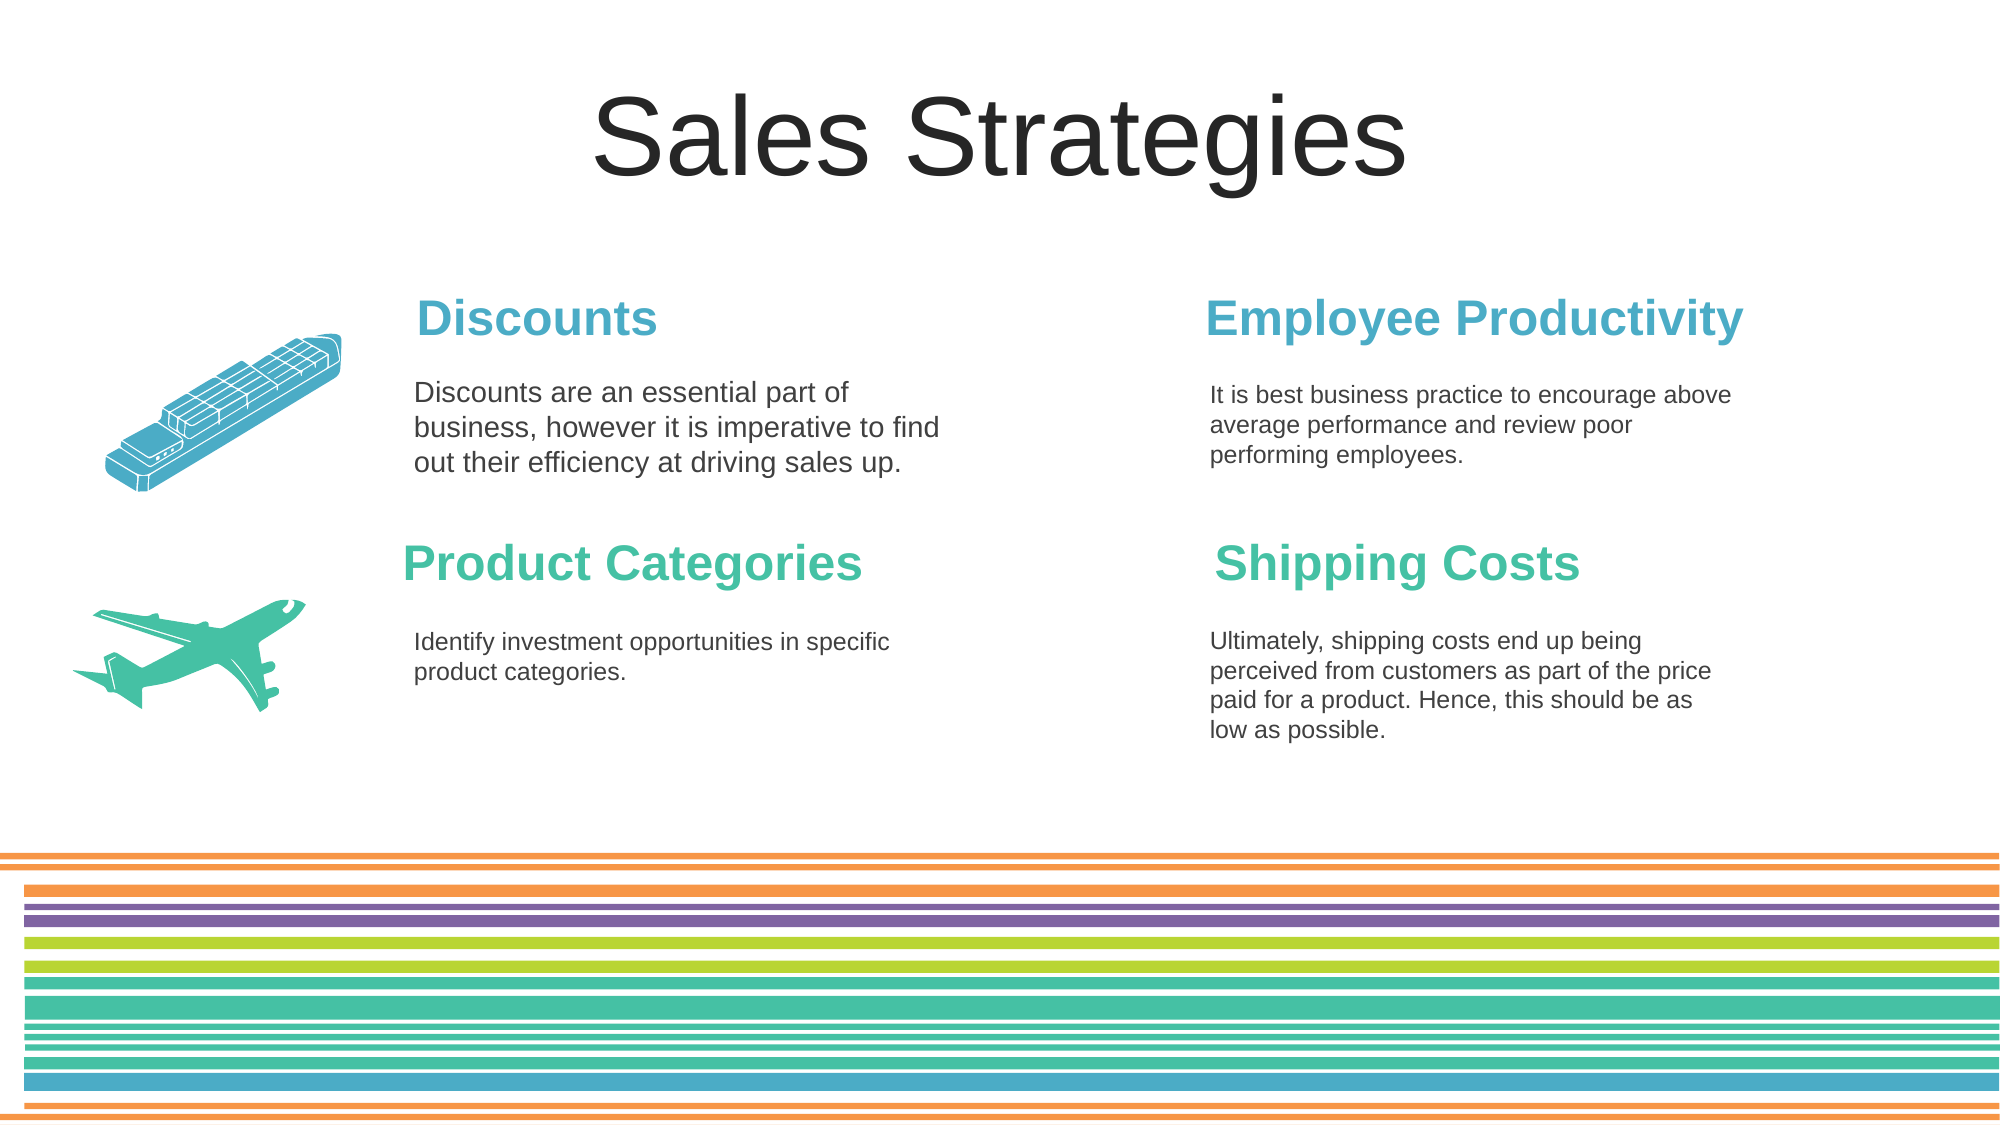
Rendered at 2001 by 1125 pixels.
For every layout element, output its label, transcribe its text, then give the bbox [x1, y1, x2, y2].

list Sales Strategies [368, 79, 671, 199]
text_box Product Categories [359, 522, 671, 598]
text_box It is best business practice to encourage above average performance and review poor performing employees. [1210, 370, 1753, 476]
text_box [72, 599, 306, 713]
text_box Ultimately, shipping costs end up being perceived from customers as part of the price paid for a product. Hence, this should be as low as possible. [1210, 616, 1753, 752]
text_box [671, 62, 1210, 1125]
text_box Identify investment opportunities in specific product categories. [399, 617, 671, 693]
text_box Employee Productivity [1210, 277, 1779, 353]
text_box Discounts [381, 278, 671, 354]
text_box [109, 326, 337, 498]
text_box Shipping Costs [1210, 522, 1625, 598]
text_box Discounts are an essential part of business, however it is imperative to find out their efficiency at driving sales up. [399, 366, 671, 486]
list Sales Strategies [1210, 79, 1632, 199]
